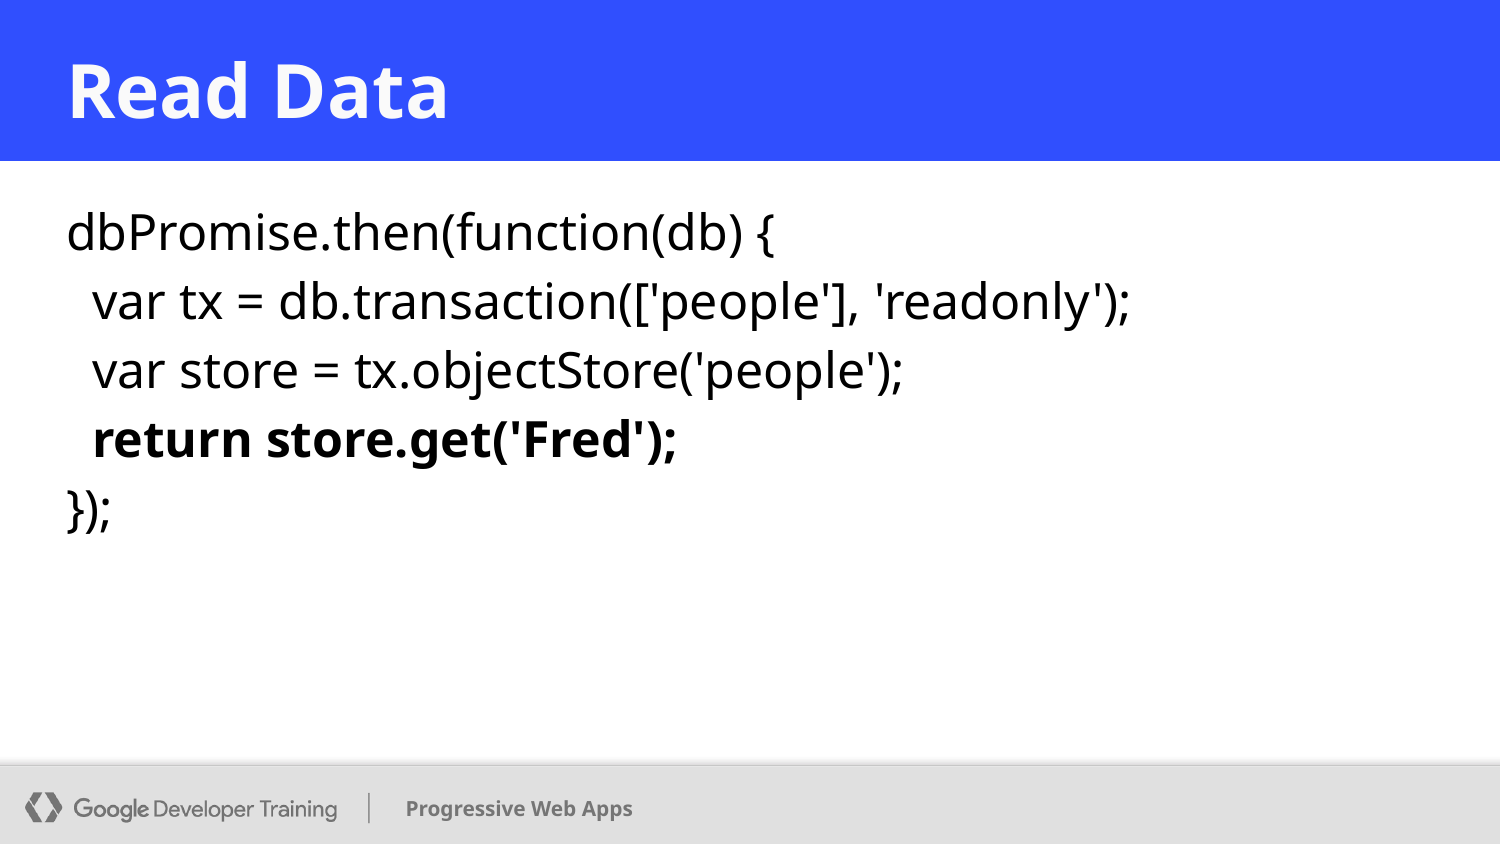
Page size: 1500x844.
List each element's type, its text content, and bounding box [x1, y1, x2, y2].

title Read Data [51, 28, 1449, 122]
list dbPromise.then(function(db) { var tx = db.transaction(['people'], 'readonly'); var store = tx.objectStore('people'); return store.get('Fred'); }); [51, 176, 1449, 737]
picture [0, 161, 1500, 844]
